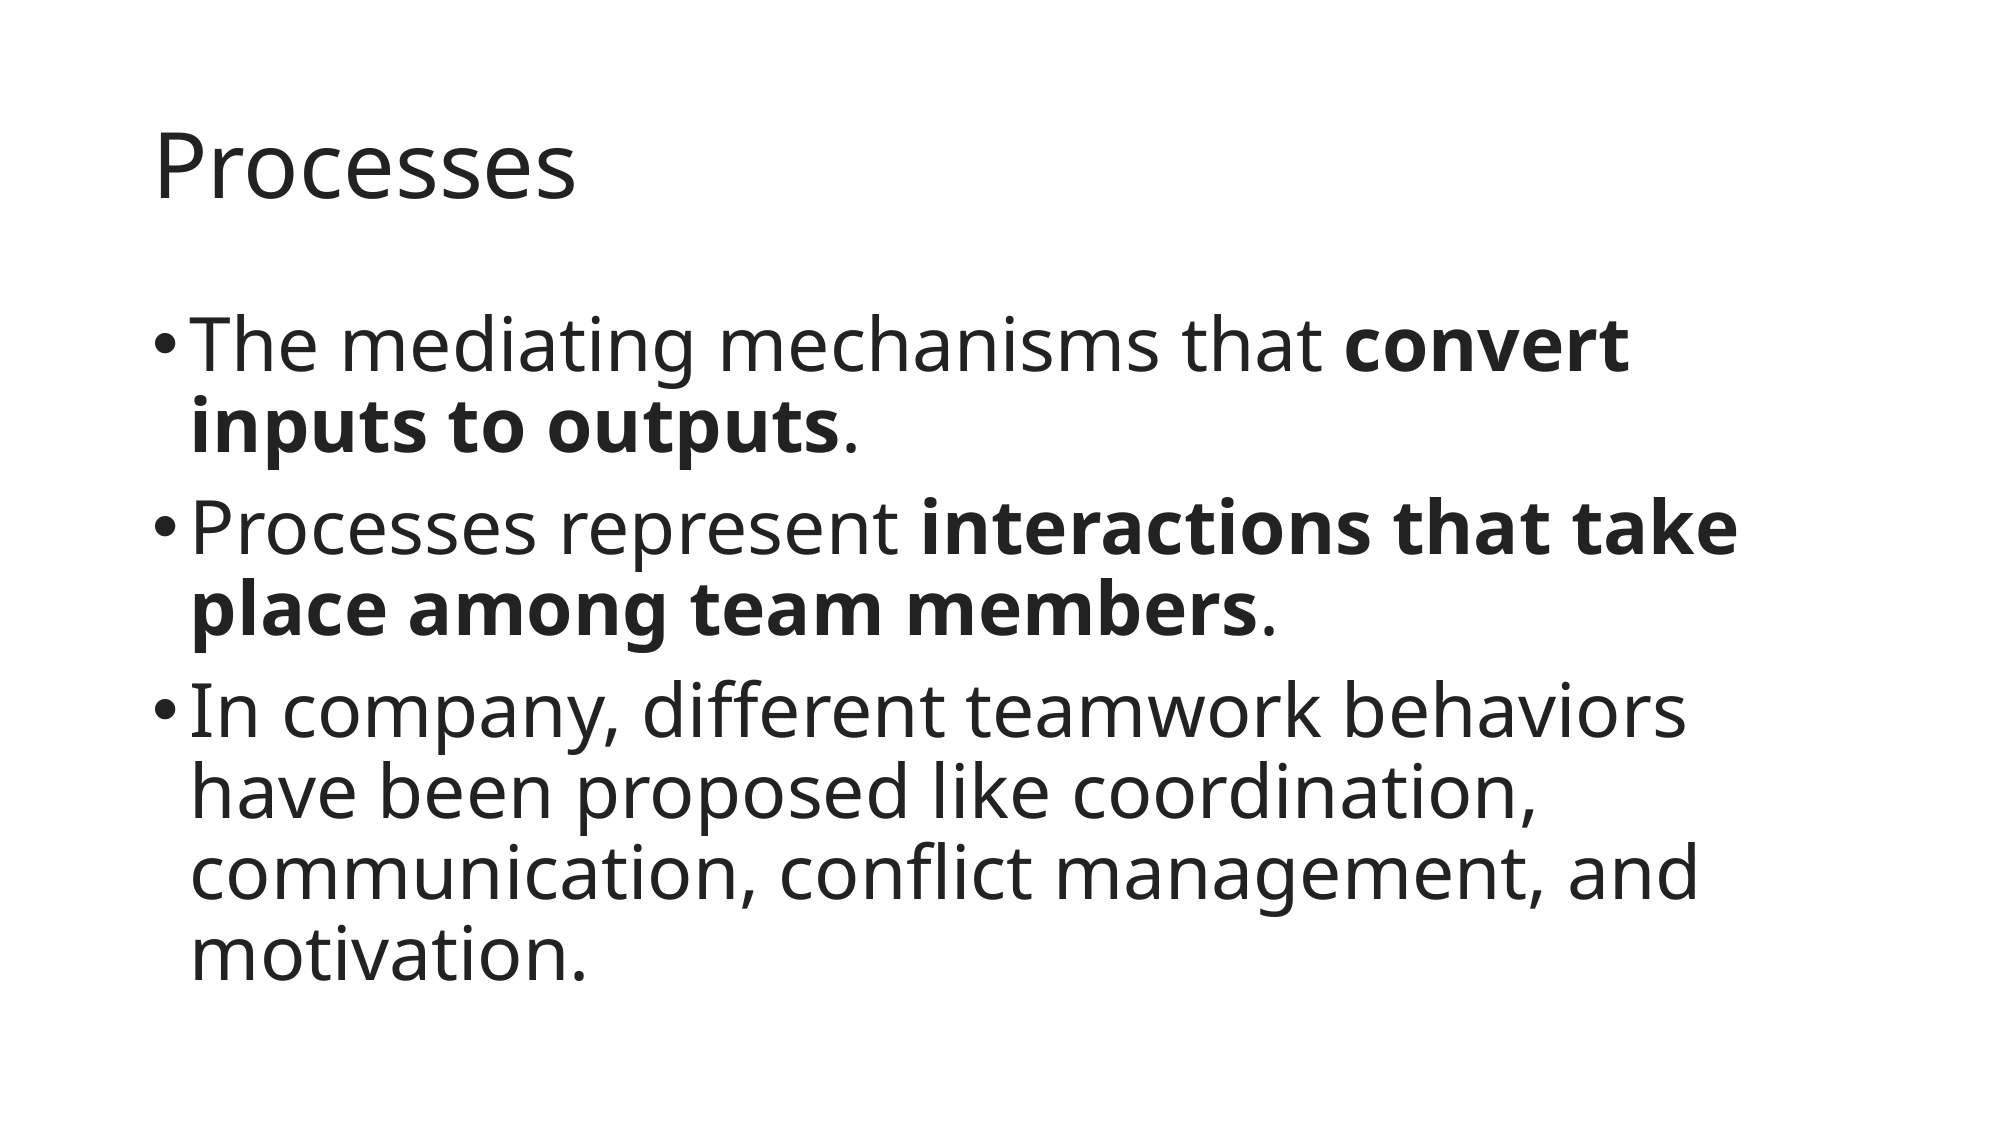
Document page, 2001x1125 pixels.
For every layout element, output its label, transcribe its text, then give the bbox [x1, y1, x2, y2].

title Processes [137, 59, 1863, 278]
list The mediating mechanisms that convert inputs to outputs. Processes represent interactions that take place among team members. In company, different teamwork behaviors have been proposed like coordination, communication, conflict management, and motivation. [137, 299, 1863, 1014]
